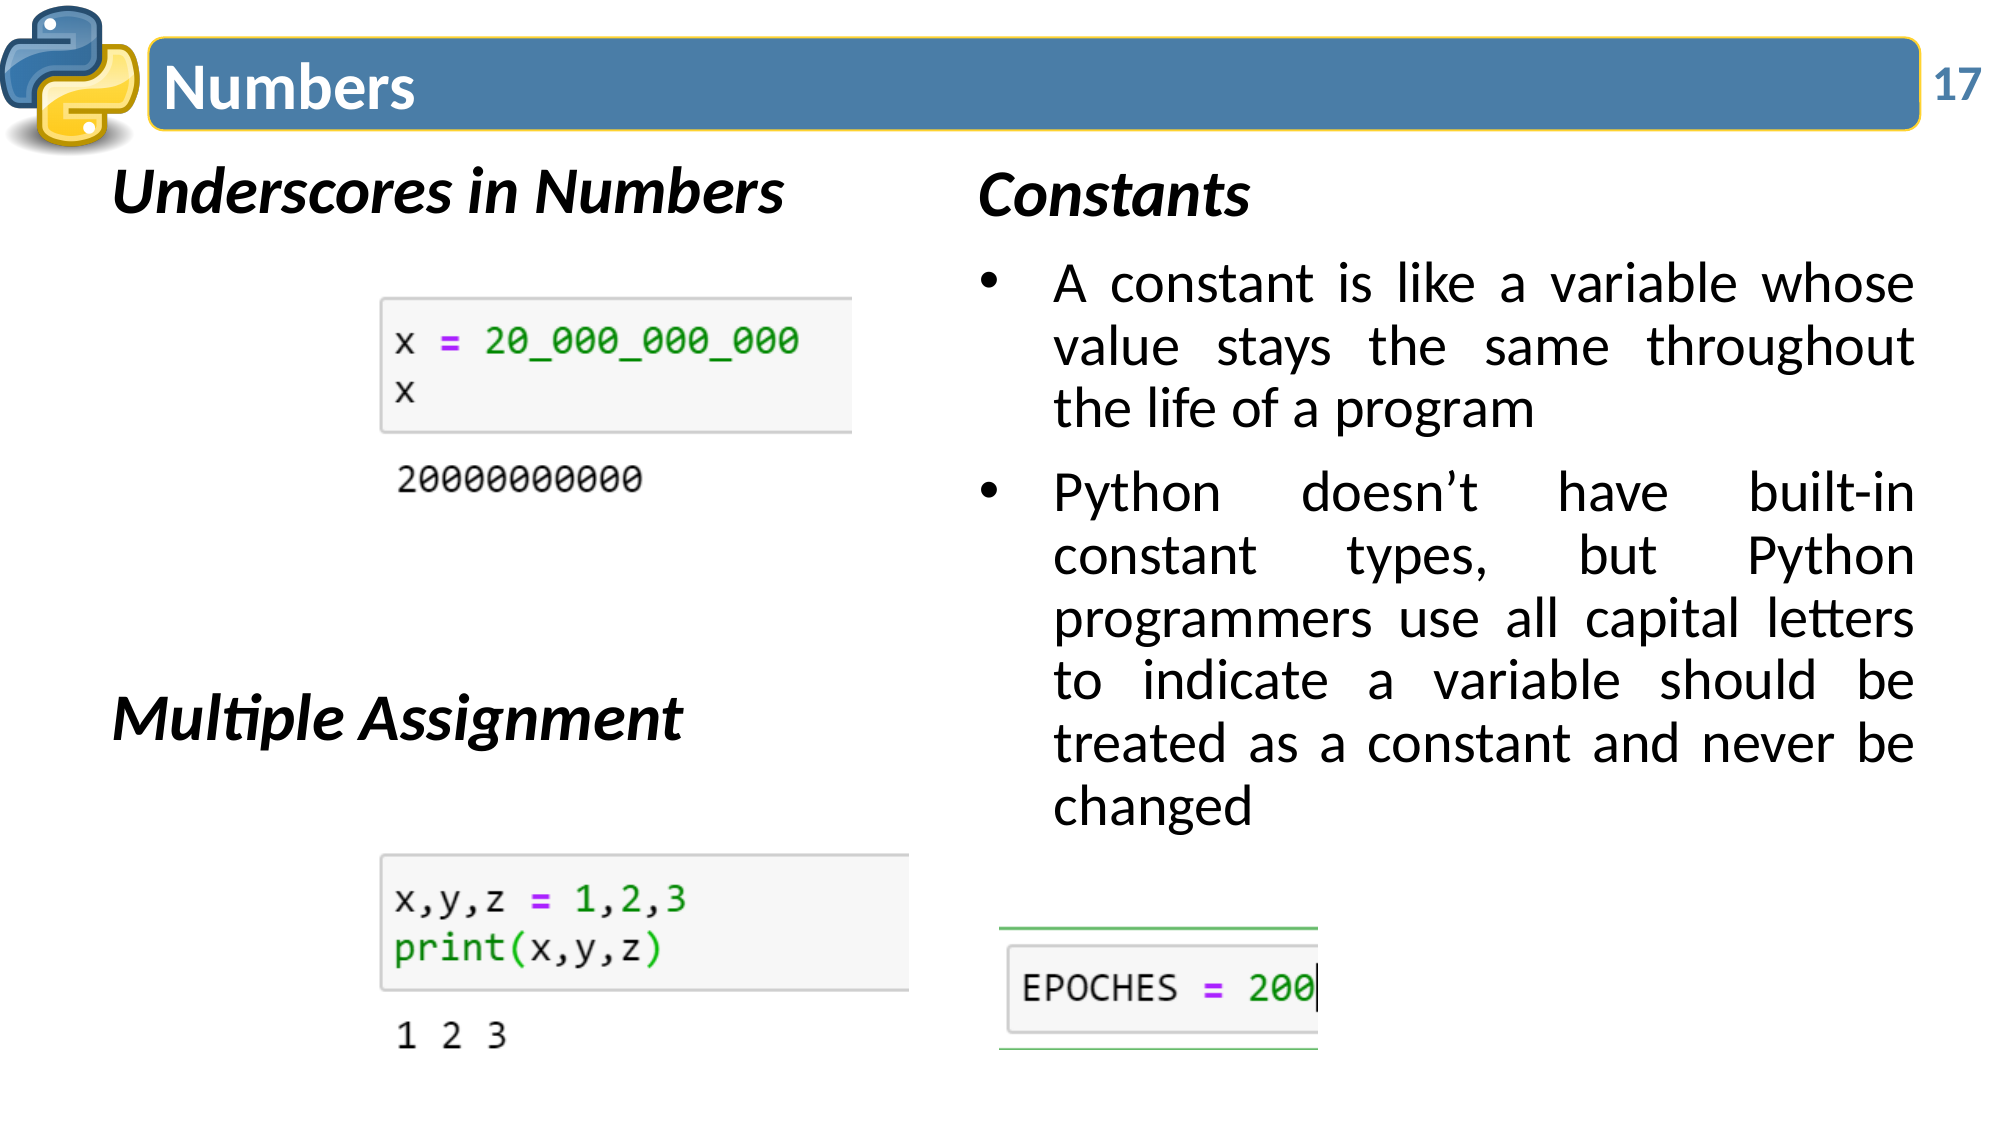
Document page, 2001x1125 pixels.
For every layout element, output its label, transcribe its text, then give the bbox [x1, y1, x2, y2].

slide_number 17 [1917, 43, 2000, 131]
text_box Constants A constant is like a variable whose value stays the same throughout the life of a program Python doesn’t have built-in constant types, but Python programmers use all capital letters to indicate a variable should be treated as a constant and never be changed [963, 151, 1932, 884]
picture [372, 283, 853, 516]
title Numbers [148, 43, 1932, 133]
picture [0, 2, 149, 160]
text_box Multiple Assignment [96, 675, 757, 766]
picture [372, 838, 909, 1069]
list Underscores in Numbers [96, 148, 894, 238]
picture [999, 924, 1318, 1050]
